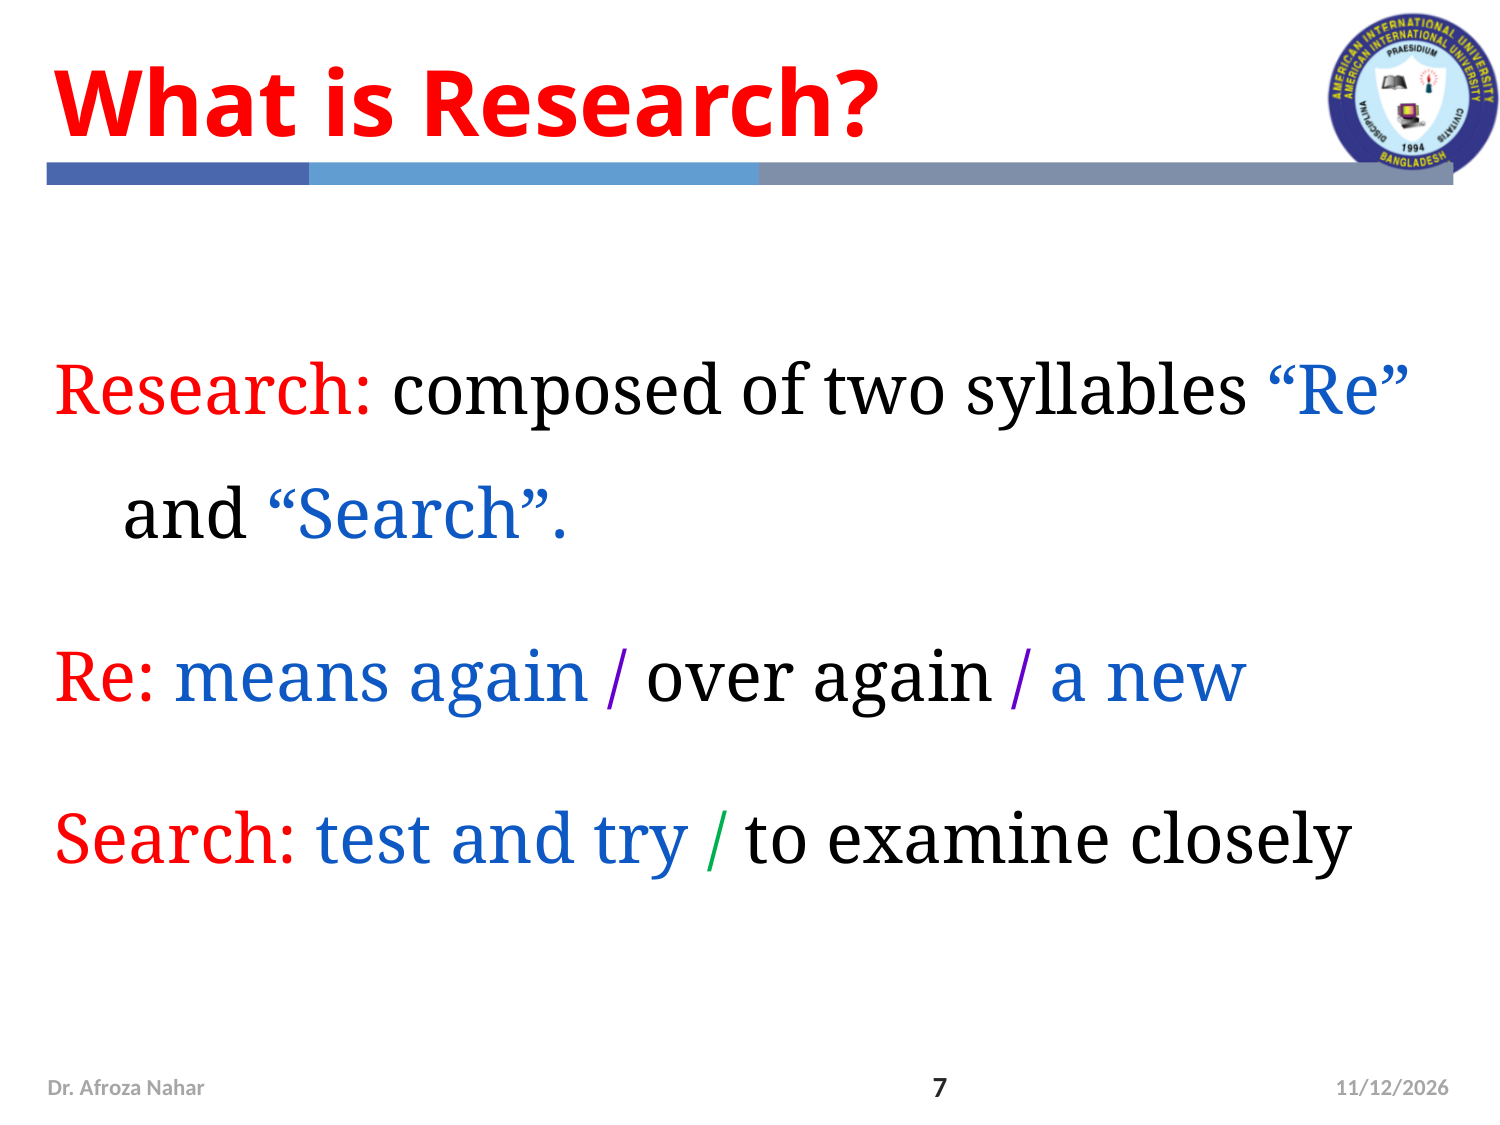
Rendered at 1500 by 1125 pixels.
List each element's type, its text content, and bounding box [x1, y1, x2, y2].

footer Dr. Afroza Nahar [32, 1055, 700, 1116]
list Research: composed of two syllables “Re” and “Search”. Re: means again / over again / a new Search: test and try / to examine closely [39, 296, 1438, 960]
text_box What is Research? [39, 24, 1413, 175]
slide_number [1114, 1055, 1465, 1116]
picture [1324, 9, 1500, 188]
slide_number 7 [859, 1055, 963, 1115]
